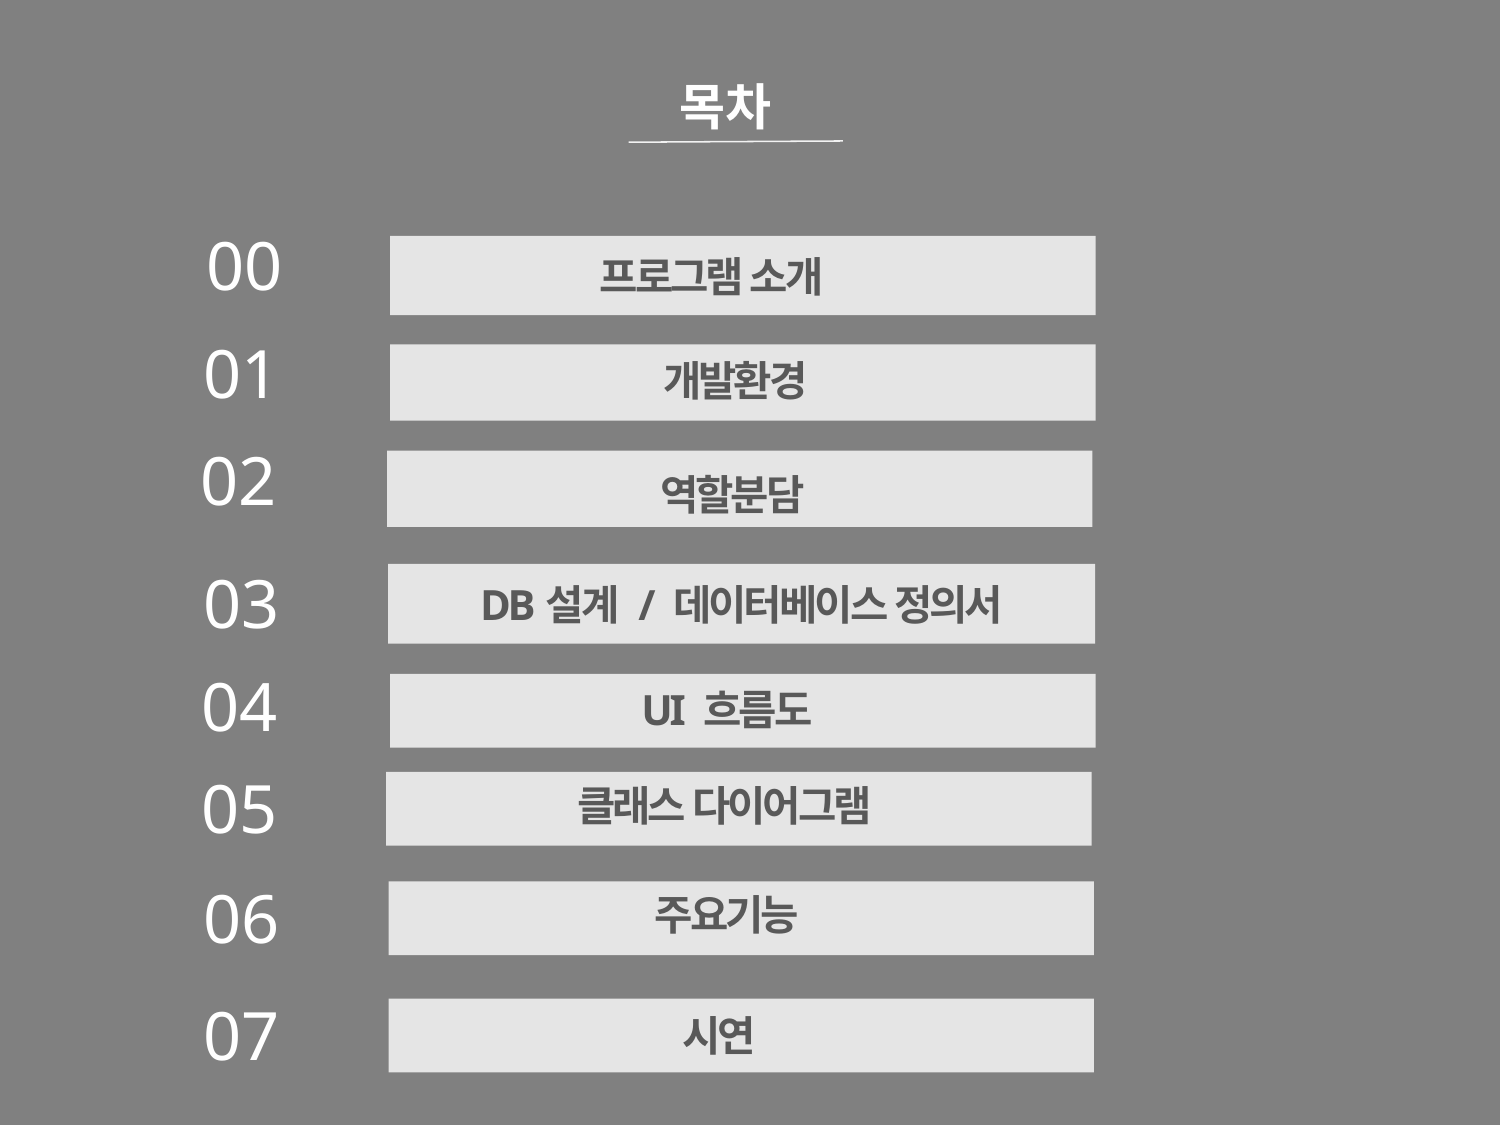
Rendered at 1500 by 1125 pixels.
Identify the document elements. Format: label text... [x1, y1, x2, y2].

text_box 목차 [664, 67, 808, 139]
text_box [384, 770, 1094, 848]
text_box 주요기능 [374, 881, 1080, 947]
text_box 03 [188, 554, 379, 650]
text_box [388, 342, 1098, 423]
text_box 07 [188, 986, 360, 1081]
text_box 06 [188, 868, 360, 964]
text_box [388, 672, 1098, 750]
text_box UI 흐름도 [374, 676, 1080, 741]
text_box [385, 448, 1095, 529]
text_box 00 [191, 216, 411, 312]
text_box 시연 [366, 1002, 1072, 1068]
text_box [386, 562, 1097, 646]
text_box 프로그램 소개 [327, 243, 1096, 309]
text_box 개발환경 [382, 347, 1089, 413]
text_box 05 [186, 759, 358, 855]
text_box [386, 879, 1096, 957]
text_box DB설계 / 데이터베이스 정의서 [405, 571, 1078, 636]
text_box 02 [185, 431, 380, 526]
text_box 클래스 다이어그램 [371, 772, 1078, 837]
text_box 역할분담 [379, 461, 1086, 527]
text_box [388, 234, 1098, 317]
text_box 01 [188, 324, 383, 420]
text_box [386, 997, 1096, 1075]
text_box 04 [186, 657, 358, 753]
